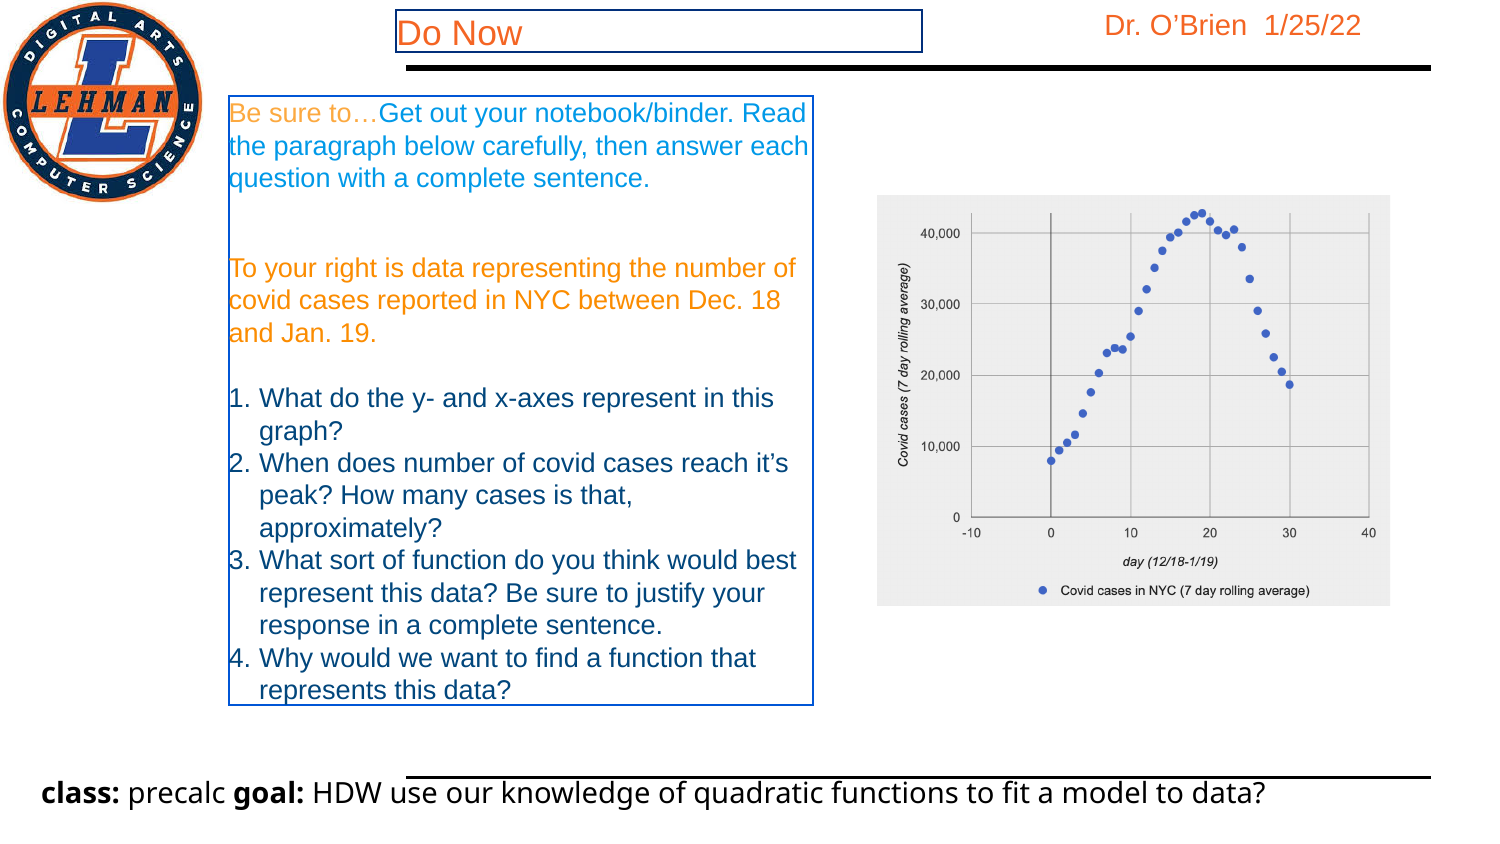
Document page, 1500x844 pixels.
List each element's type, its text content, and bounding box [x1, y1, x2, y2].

picture [0, 0, 204, 204]
text_box Be sure to…Get out your notebook/binder. Read the paragraph below carefully, then answer each question with a complete sentence. To your right is data representing the number of covid cases reported in NYC between Dec. 18 and Jan. 19. What do the y- and x-axes represent in this graph? When does number of covid cases reach it’s peak? How many cases is that, approximately? What sort of function do you think would best represent this data? Be sure to justify your response in a complete sentence. Why would we want to find a function that represents this data? [228, 95, 814, 706]
picture [876, 195, 1391, 606]
text_box Do Now [396, 9, 922, 53]
